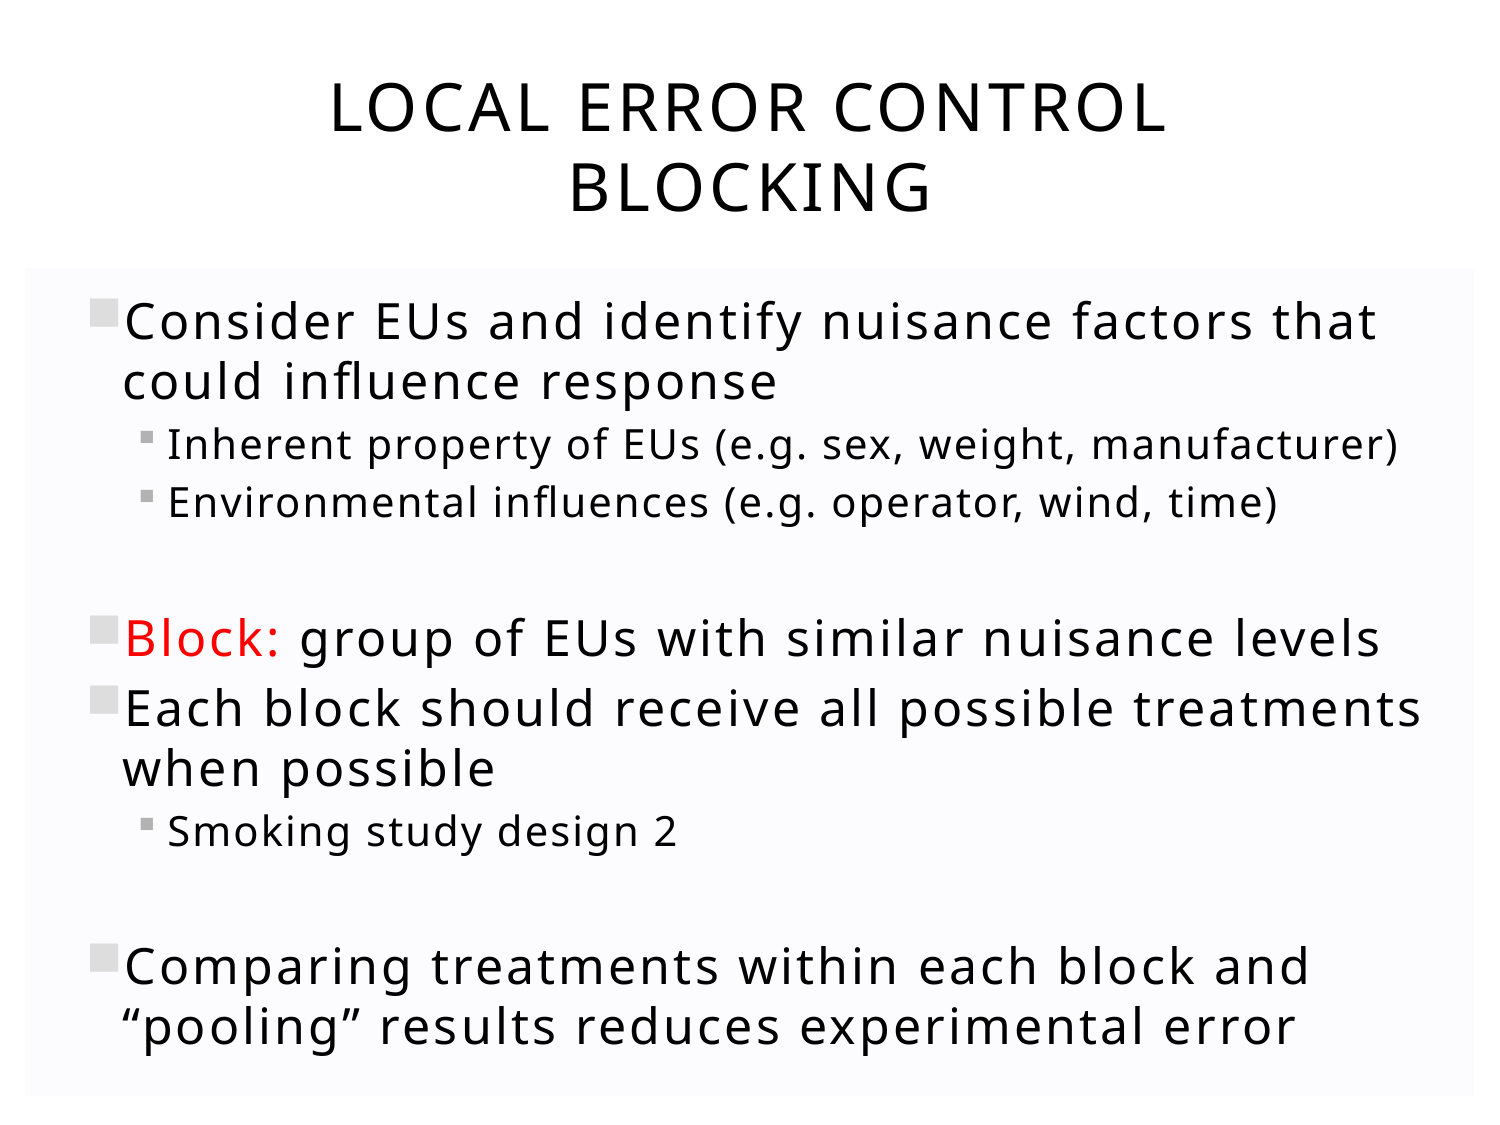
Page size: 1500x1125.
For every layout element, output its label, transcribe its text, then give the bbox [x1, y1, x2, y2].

list Consider EUs and identify nuisance factors that could influence response Inherent property of EUs (e.g. sex, weight, manufacturer) Environmental influences (e.g. operator, wind, time) Block: group of EUs with similar nuisance levels Each block should receive all possible treatments when possible Smoking study design 2 Comparing treatments within each block and “pooling” results reduces experimental error [62, 281, 1442, 1093]
title Local Error control Blocking [62, 58, 1438, 232]
